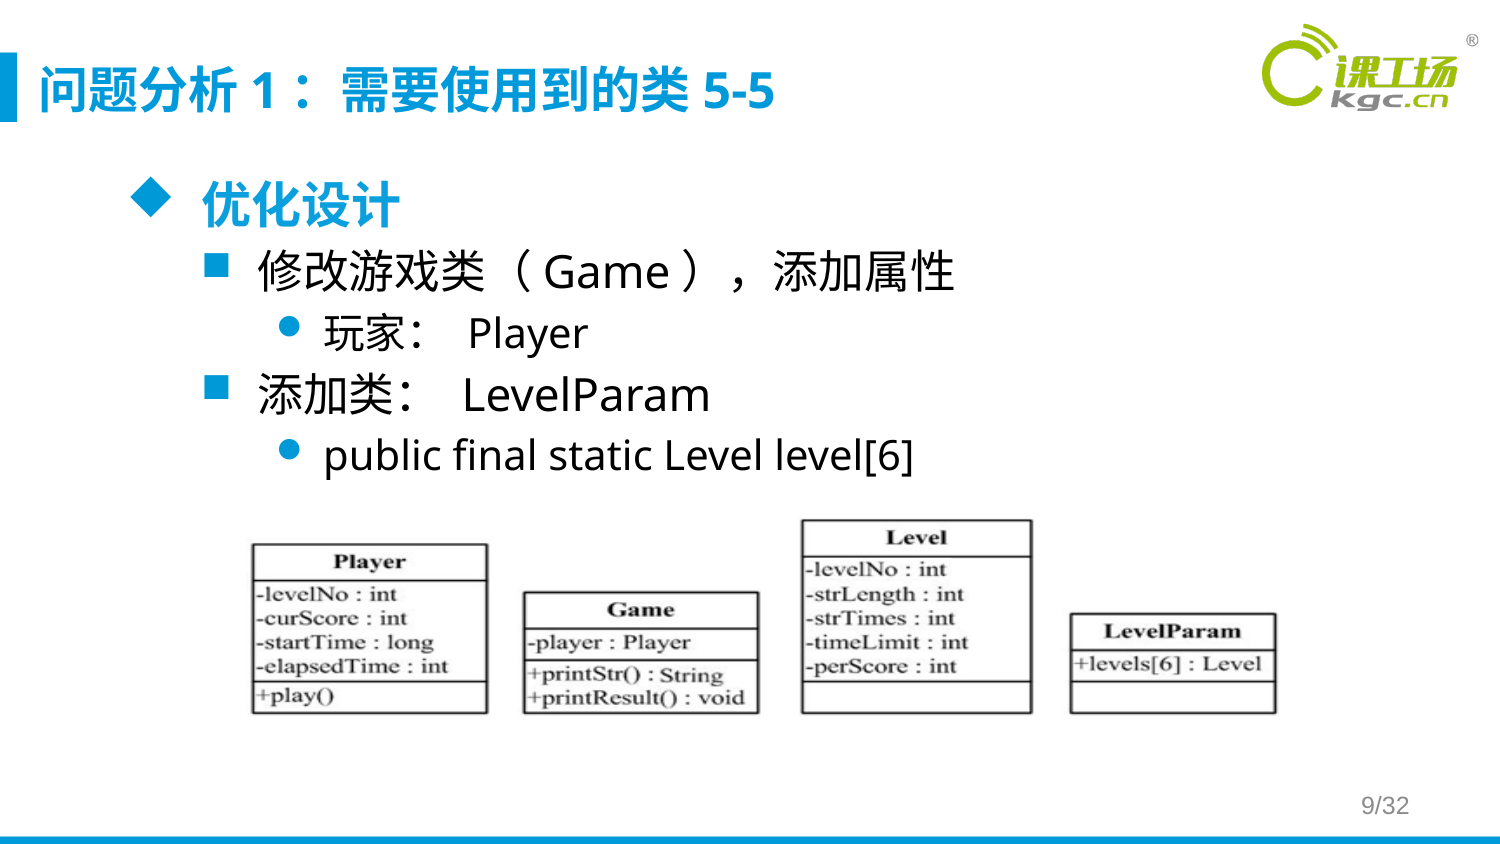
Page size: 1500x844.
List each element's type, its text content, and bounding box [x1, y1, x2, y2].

slide_number 9/32 [1074, 782, 1425, 828]
picture [0, 0, 1500, 836]
list 优化设计 修改游戏类（Game），添加属性 玩家： Player 添加类： LevelParam public final static Level level[6] [110, 166, 1385, 724]
title 问题分析1：需要使用到的类5-5 [37, 33, 1390, 151]
